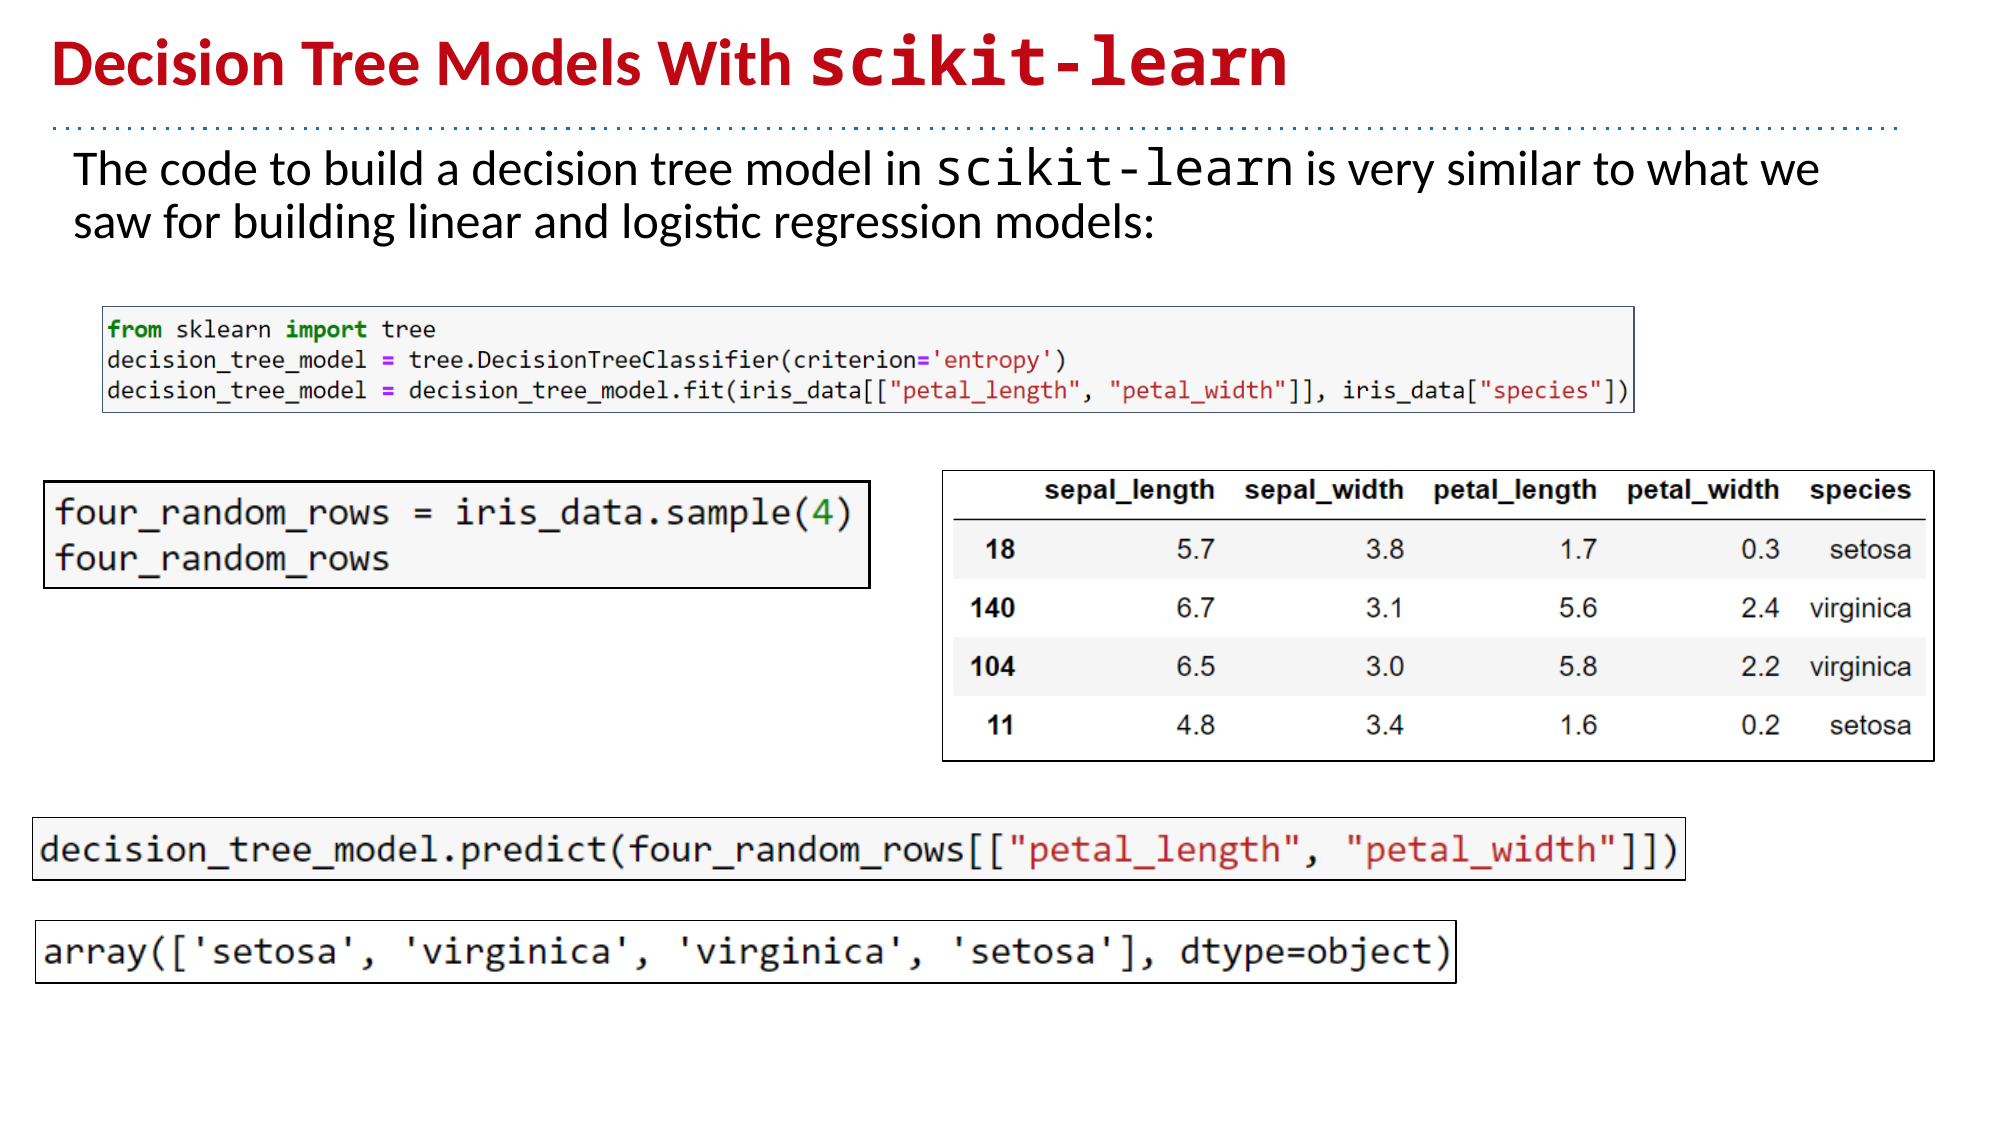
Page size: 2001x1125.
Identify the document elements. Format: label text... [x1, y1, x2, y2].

picture [36, 921, 1456, 983]
title Decision Tree Models With scikit-learn [36, 20, 1837, 129]
list The code to build a decision tree model in scikit-learn is very similar to what we saw for building linear and logistic regression models: [53, 121, 1900, 509]
picture [103, 307, 1634, 412]
picture [44, 482, 869, 588]
picture [943, 471, 1934, 761]
picture [32, 818, 1685, 880]
